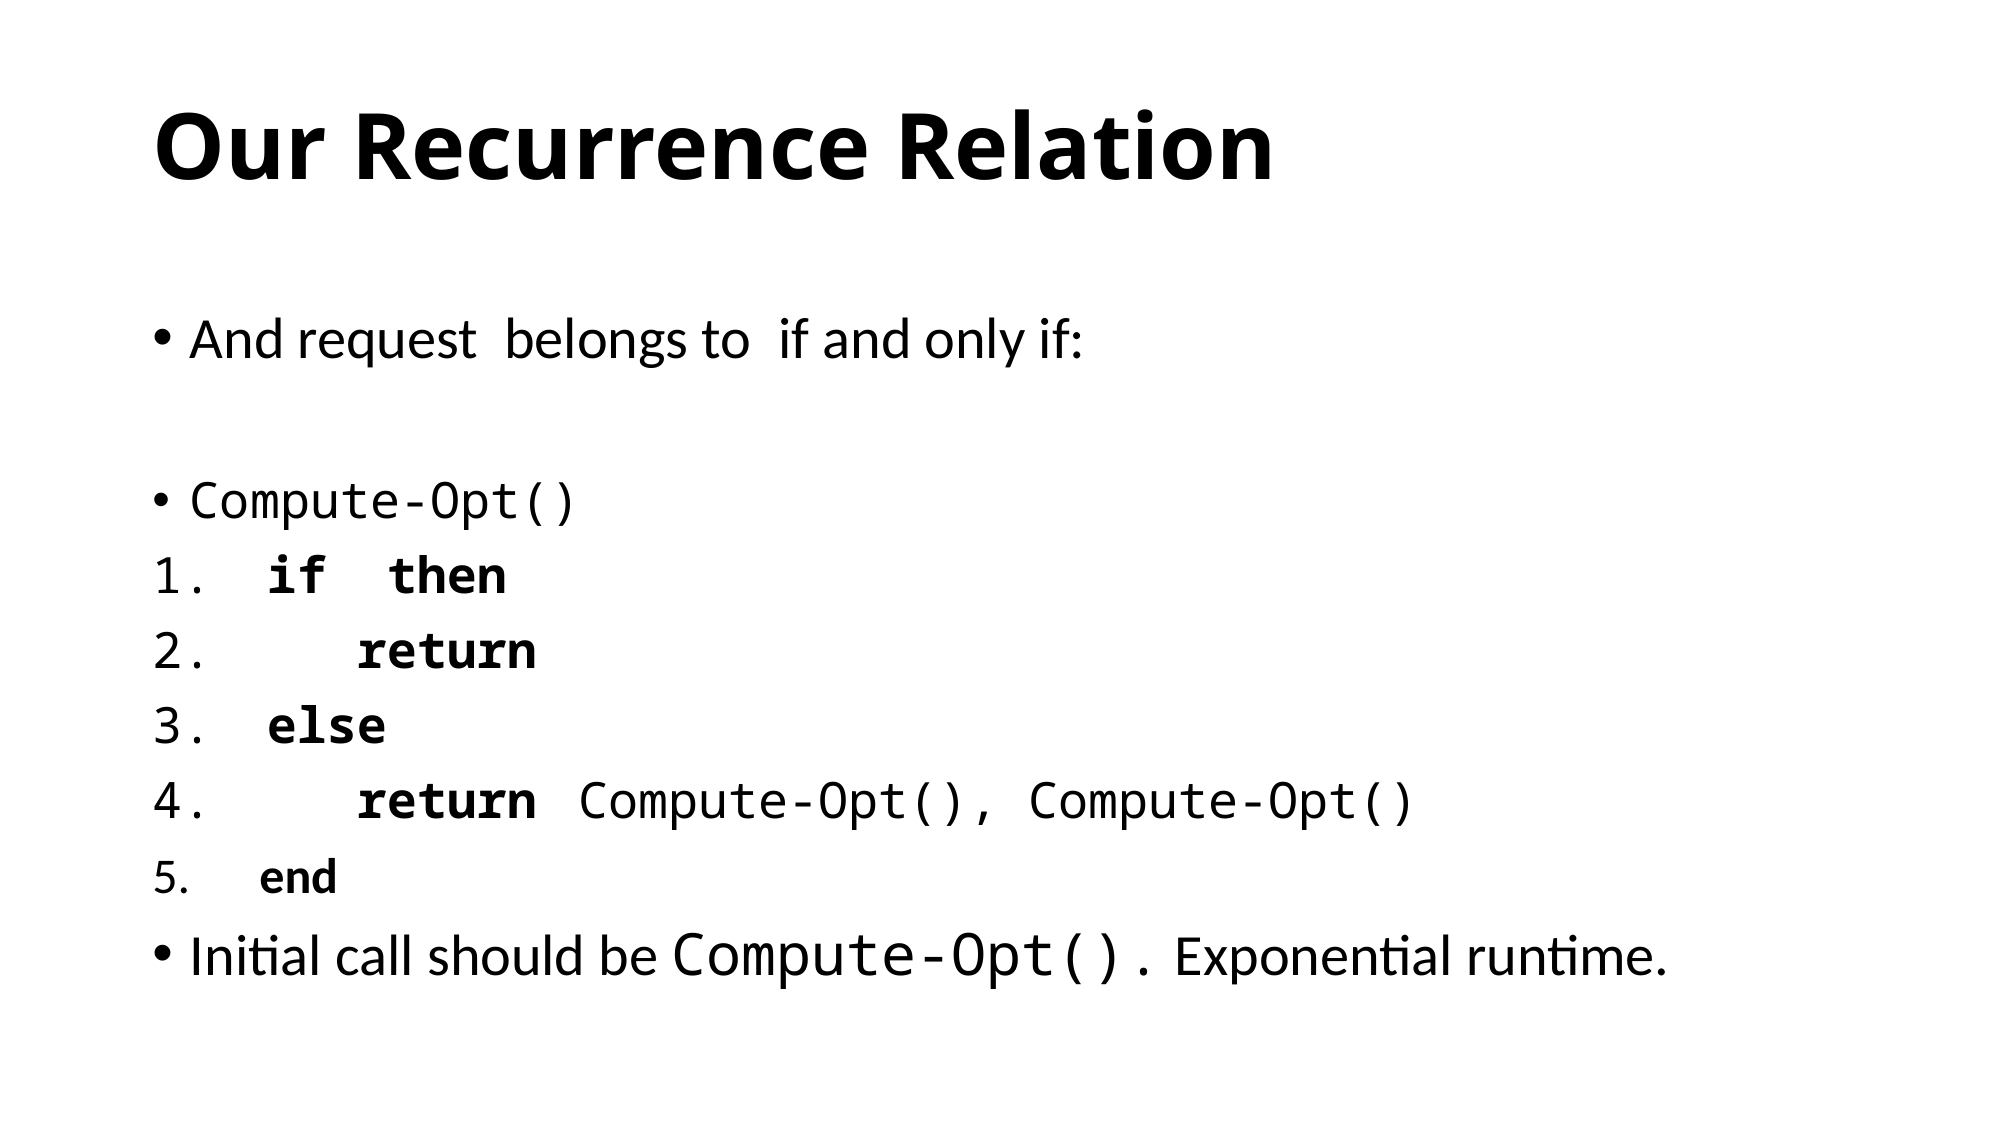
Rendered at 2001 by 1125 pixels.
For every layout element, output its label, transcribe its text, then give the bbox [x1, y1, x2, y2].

title Our Recurrence Relation [137, 59, 1863, 240]
